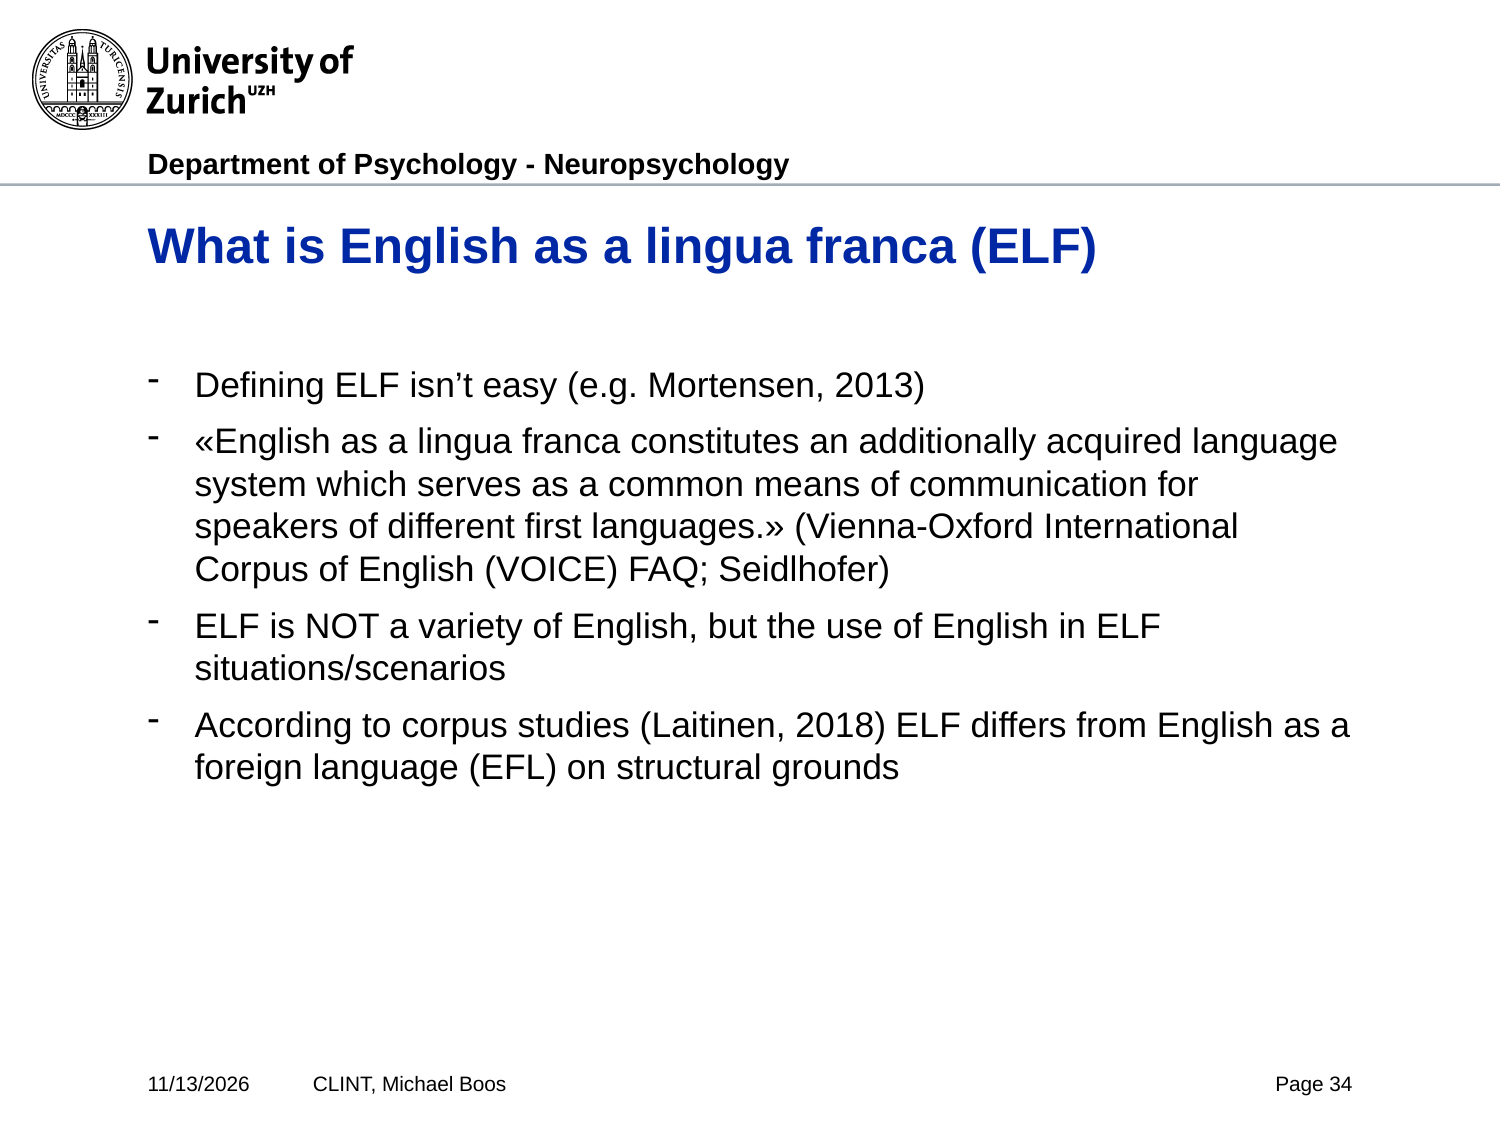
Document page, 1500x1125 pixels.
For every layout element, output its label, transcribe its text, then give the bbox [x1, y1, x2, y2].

picture [26, 23, 360, 136]
slide_number Page 34 [1222, 1070, 1353, 1106]
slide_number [147, 1070, 301, 1106]
list Defining ELF isn’t easy (e.g. Mortensen, 2013) «English as a lingua franca constitutes an additionally acquired language system which serves as a common means of communication for speakers of different first languages.» (Vienna-Oxford International Corpus of English (VOICE) FAQ; Seidlhofer) ELF is NOT a variety of English, but the use of English in ELF situations/scenarios According to corpus studies (Laitinen, 2018) ELF differs from English as a foreign language (EFL) on structural grounds [147, 361, 1353, 1000]
footer CLINT, Michael Boos [312, 1070, 1176, 1106]
title What is English as a lingua franca (ELF) [147, 208, 1353, 291]
